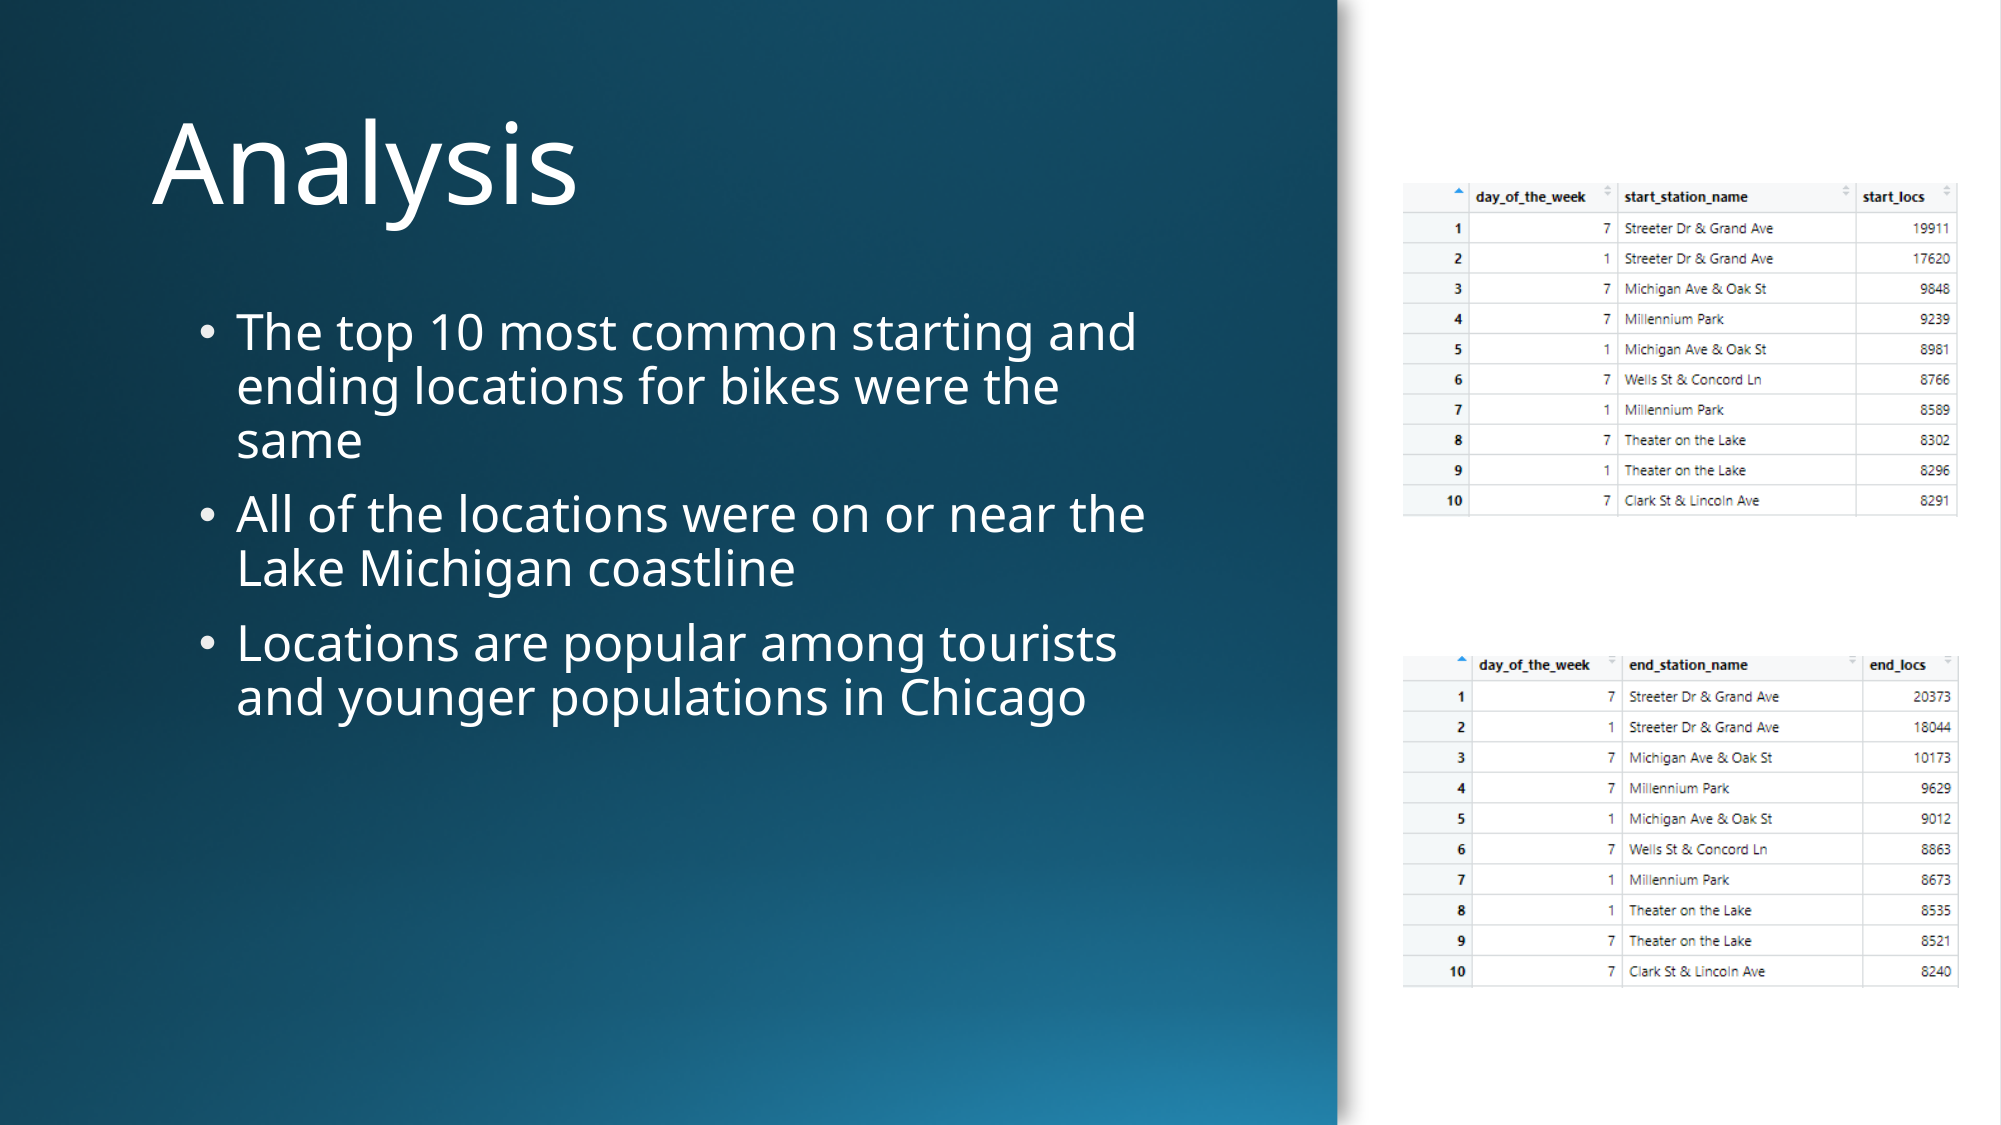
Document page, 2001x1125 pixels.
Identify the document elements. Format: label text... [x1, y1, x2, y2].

picture [1403, 183, 1959, 518]
title Analysis [137, 59, 1231, 278]
text_box [1357, 0, 2000, 1125]
picture [1403, 656, 1959, 988]
text_box [0, 0, 1338, 1125]
list The top 10 most common starting and ending locations for bikes were the same All of the locations were on or near the Lake Michigan coastline Locations are popular among tourists and younger populations in Chicago [183, 299, 1199, 1014]
